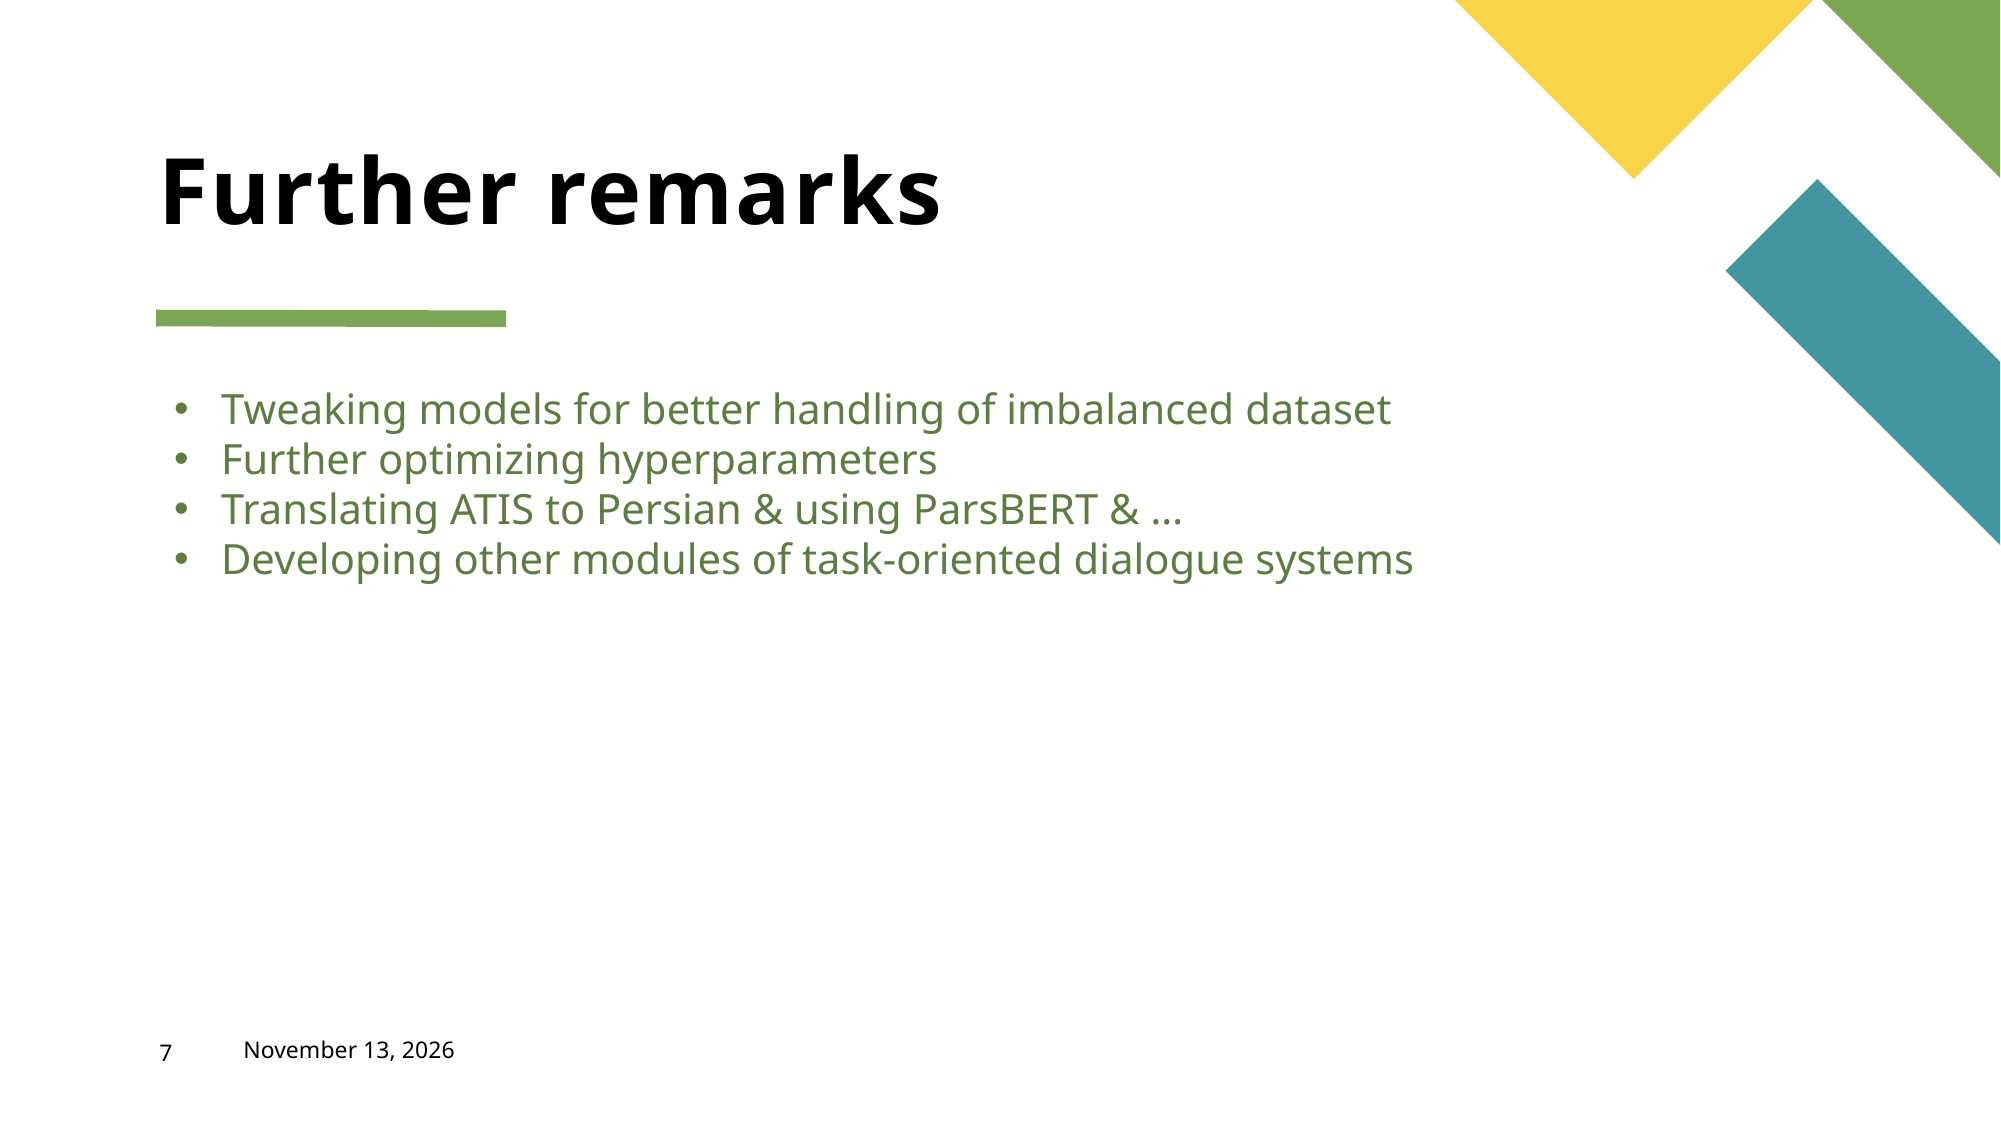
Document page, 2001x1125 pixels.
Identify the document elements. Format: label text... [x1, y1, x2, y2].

text_box Tweaking models for better handling of imbalanced dataset Further optimizing hyperparameters Translating ATIS to Persian & using ParsBERT & … Developing other modules of task-oriented dialogue systems [159, 375, 1597, 641]
slide_number 7 [159, 1038, 246, 1080]
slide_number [243, 1035, 459, 1077]
title Further remarks [158, 144, 969, 245]
